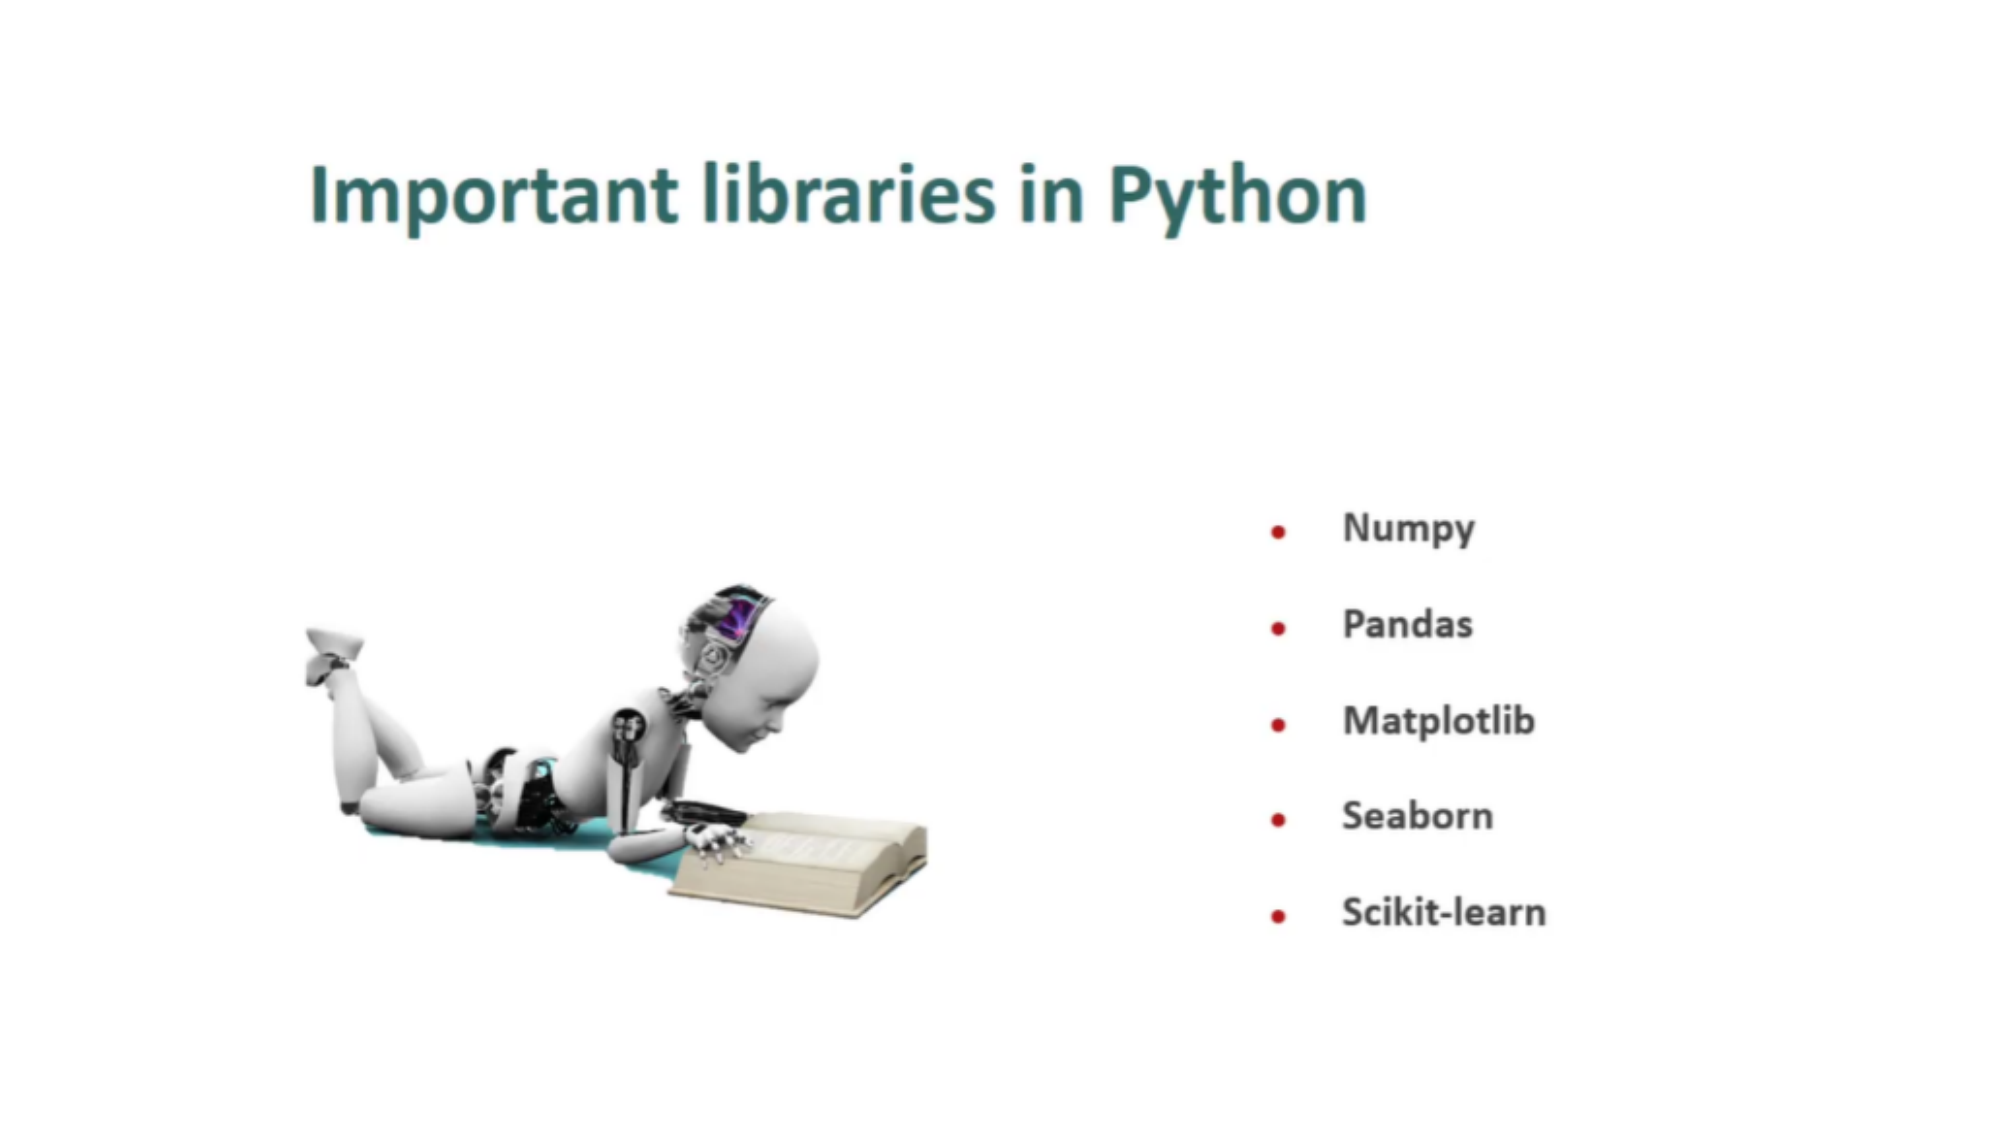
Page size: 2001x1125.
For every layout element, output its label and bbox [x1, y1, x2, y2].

list [241, 132, 1625, 1011]
